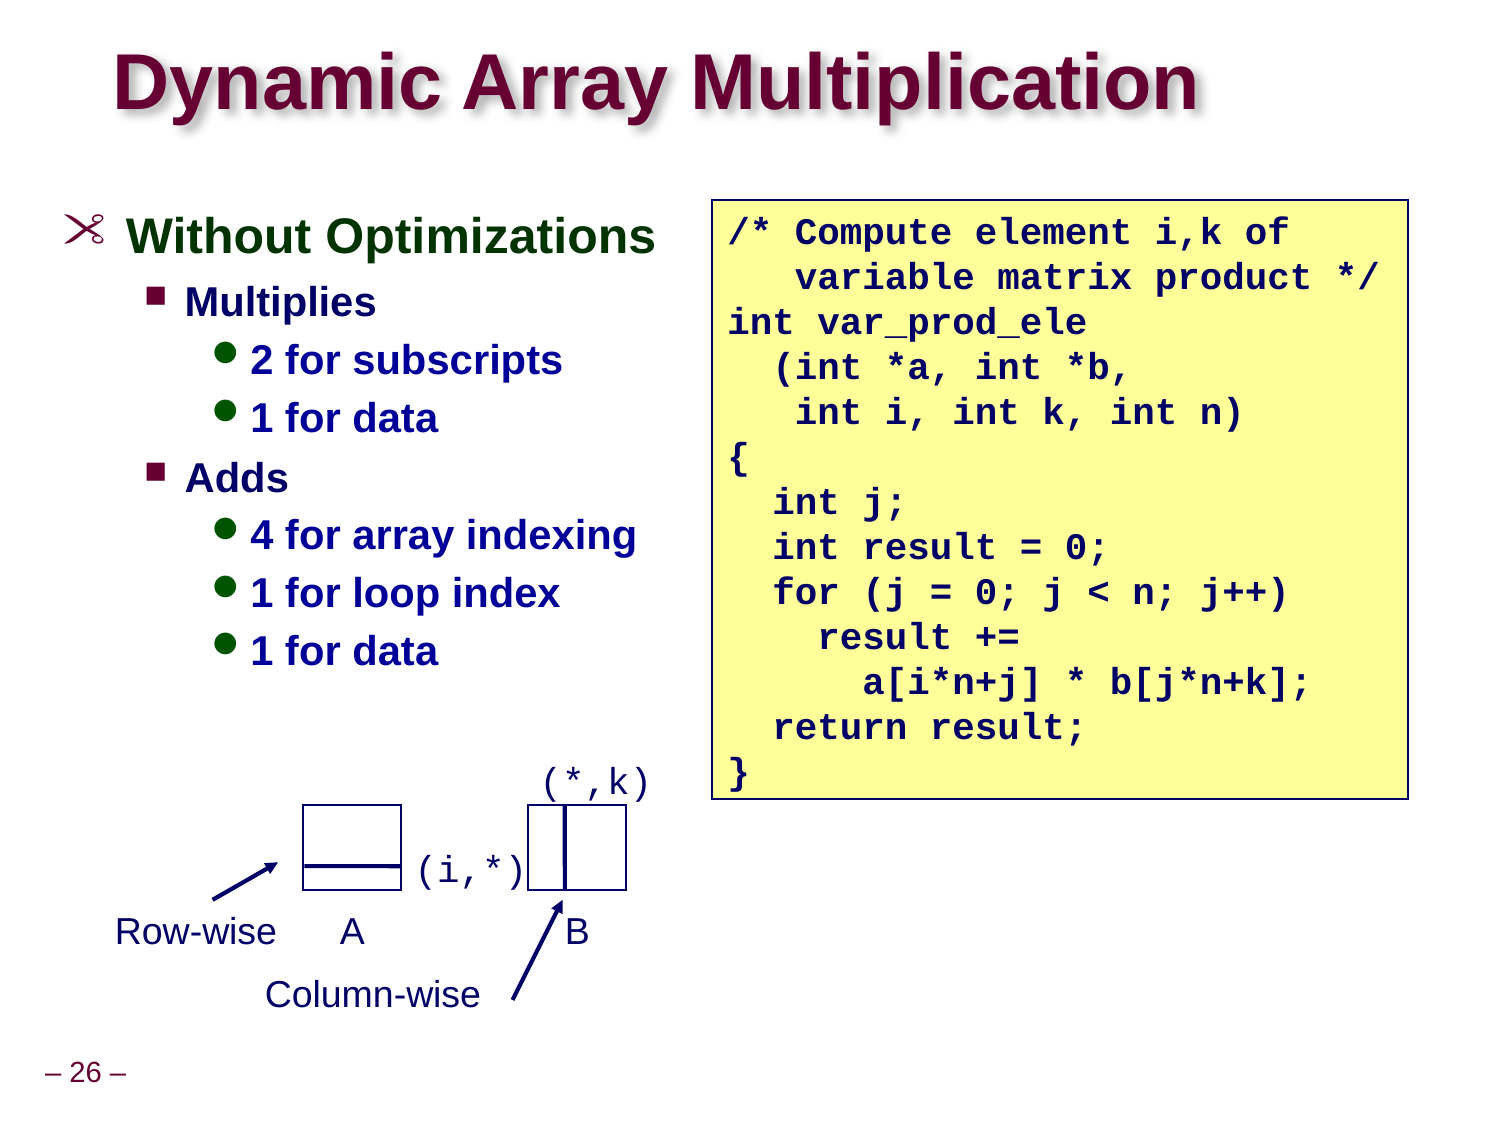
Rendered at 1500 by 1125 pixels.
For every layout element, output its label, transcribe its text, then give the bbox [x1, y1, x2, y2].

text_box /* Compute element i,k of variable matrix product */ int var_prod_ele (int *a, int *b, int i, int k, int n) { int j; int result = 0; for (j = 0; j < n; j++) result += a[i*n+j] * b[j*n+k]; return result; } [712, 199, 1408, 800]
title Dynamic Array Multiplication [112, 37, 1278, 132]
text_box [99, 749, 667, 1023]
list Without Optimizations Multiplies 2 for subscripts 1 for data Adds 4 for array indexing 1 for loop index 1 for data [47, 199, 703, 641]
